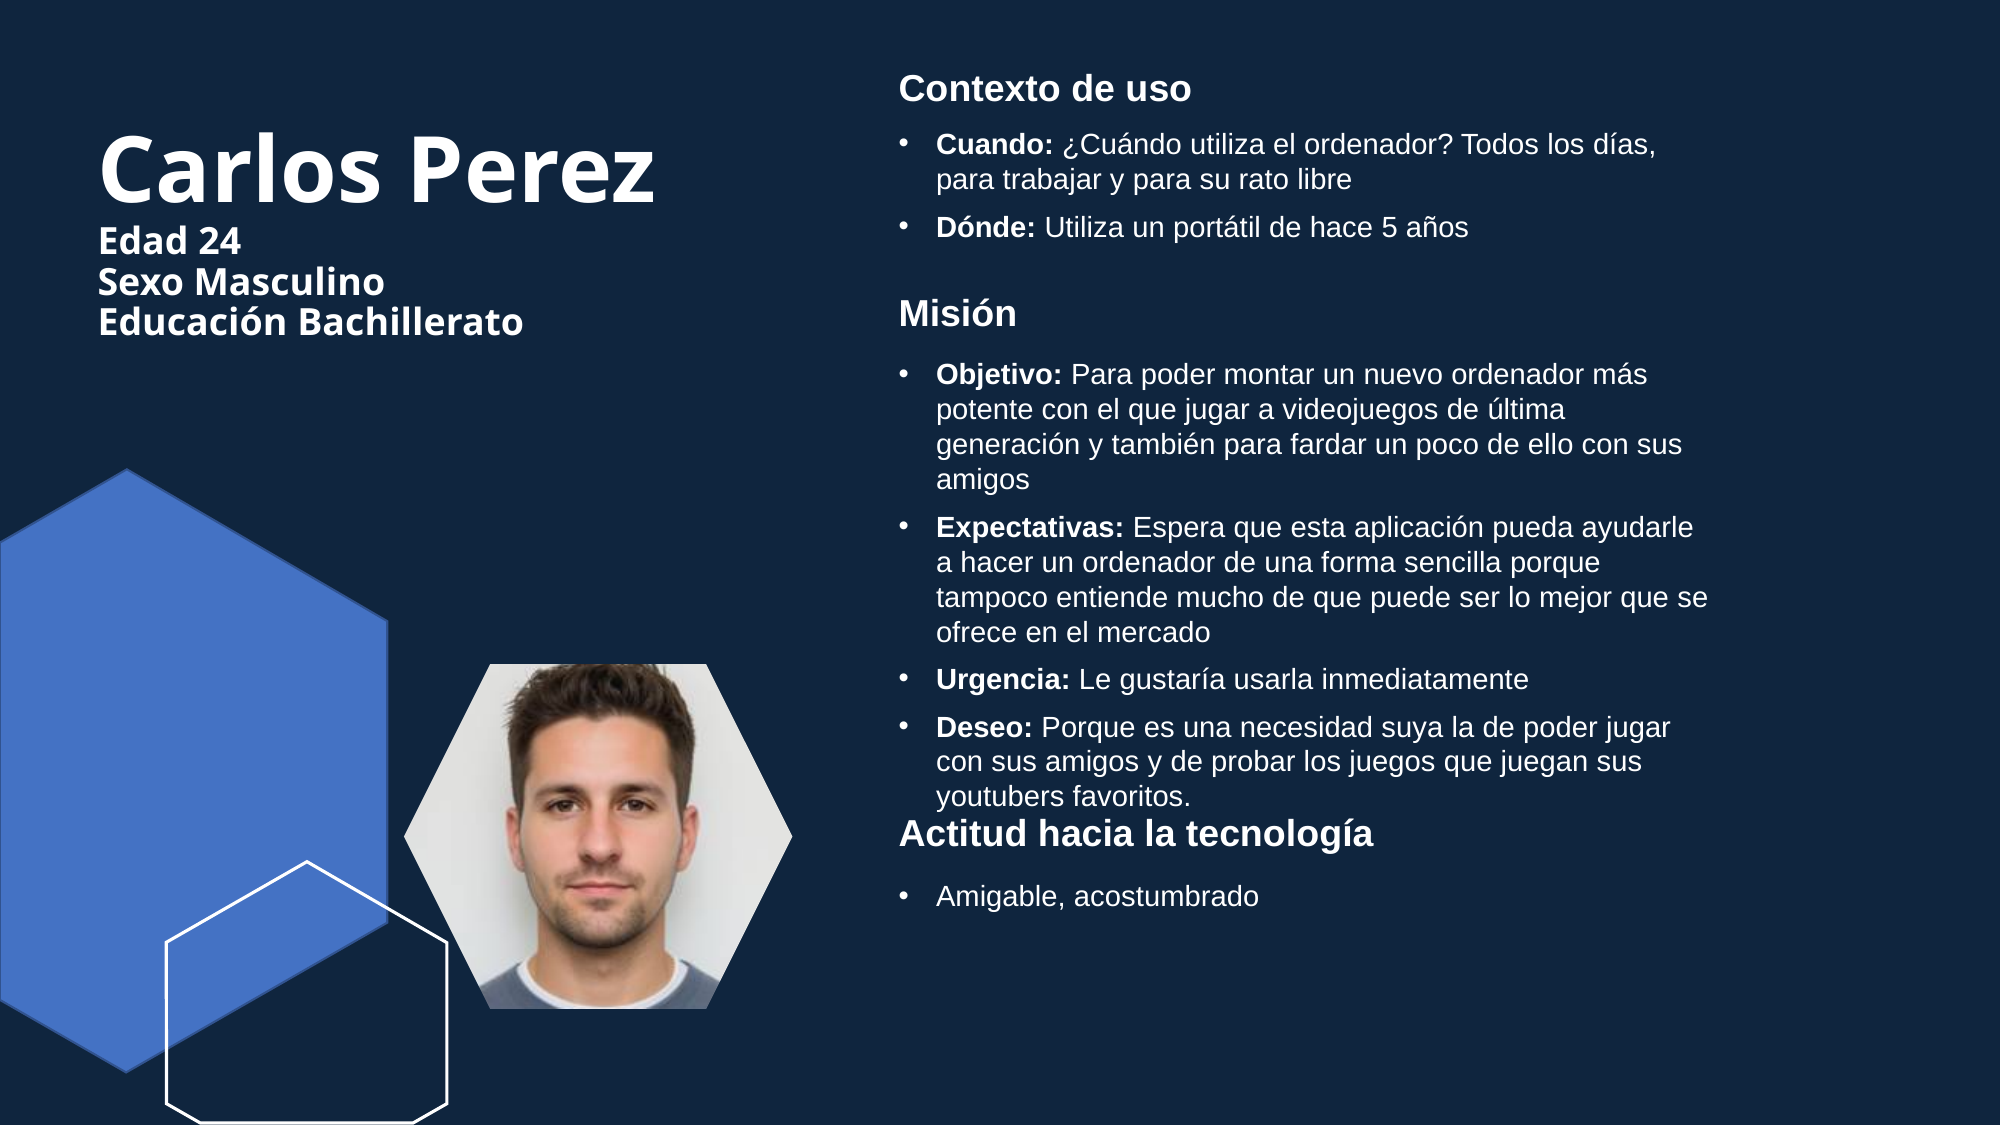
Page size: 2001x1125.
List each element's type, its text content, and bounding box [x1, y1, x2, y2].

list Objetivo: Para poder montar un nuevo ordenador más potente con el que jugar a videojuegos de última generación y también para fardar un poco de ello con sus amigos Expectativas: Espera que esta aplicación pueda ayudarle a hacer un ordenador de una forma sencilla porque tampoco entiende mucho de que puede ser lo mejor que se ofrece en el mercado Urgencia: Le gustaría usarla inmediatamente Deseo: Porque es una necesidad suya la de poder jugar con sus amigos y de probar los juegos que juegan sus youtubers favoritos. [883, 348, 1731, 784]
list Misión [883, 272, 1731, 342]
title Carlos Perez Edad 24 Sexo Masculino Educación Bachillerato [82, 115, 738, 490]
list Contexto de uso [883, 47, 1731, 116]
list Amigable, acostumbrado [883, 870, 1731, 1078]
picture [403, 663, 793, 1010]
list Cuando: ¿Cuándo utiliza el ordenador? Todos los días, para trabajar y para su rato libre Dónde: Utiliza un portátil de hace 5 años [883, 117, 1731, 272]
list Actitud hacia la tecnología [883, 792, 1731, 862]
